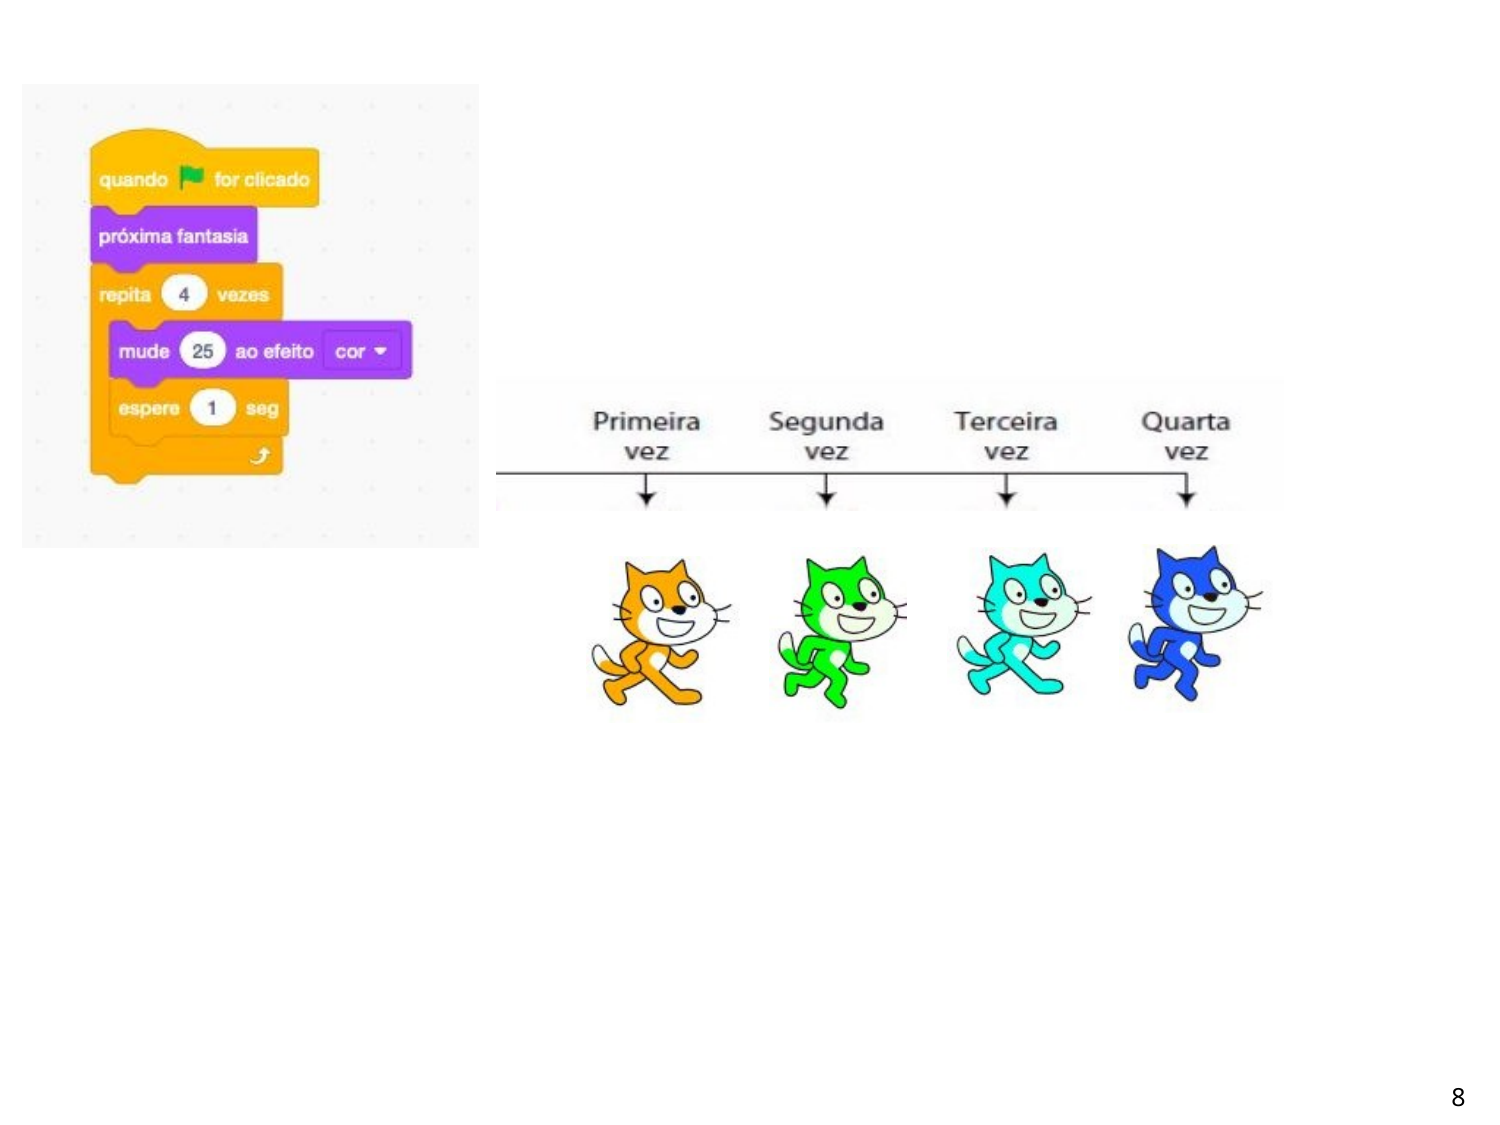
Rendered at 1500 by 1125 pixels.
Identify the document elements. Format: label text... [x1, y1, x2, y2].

picture [1119, 544, 1273, 713]
picture [769, 546, 907, 723]
picture [947, 546, 1096, 709]
picture [22, 84, 479, 548]
picture [586, 556, 741, 723]
slide_number 8 [1444, 1085, 1486, 1125]
picture [495, 376, 1284, 512]
